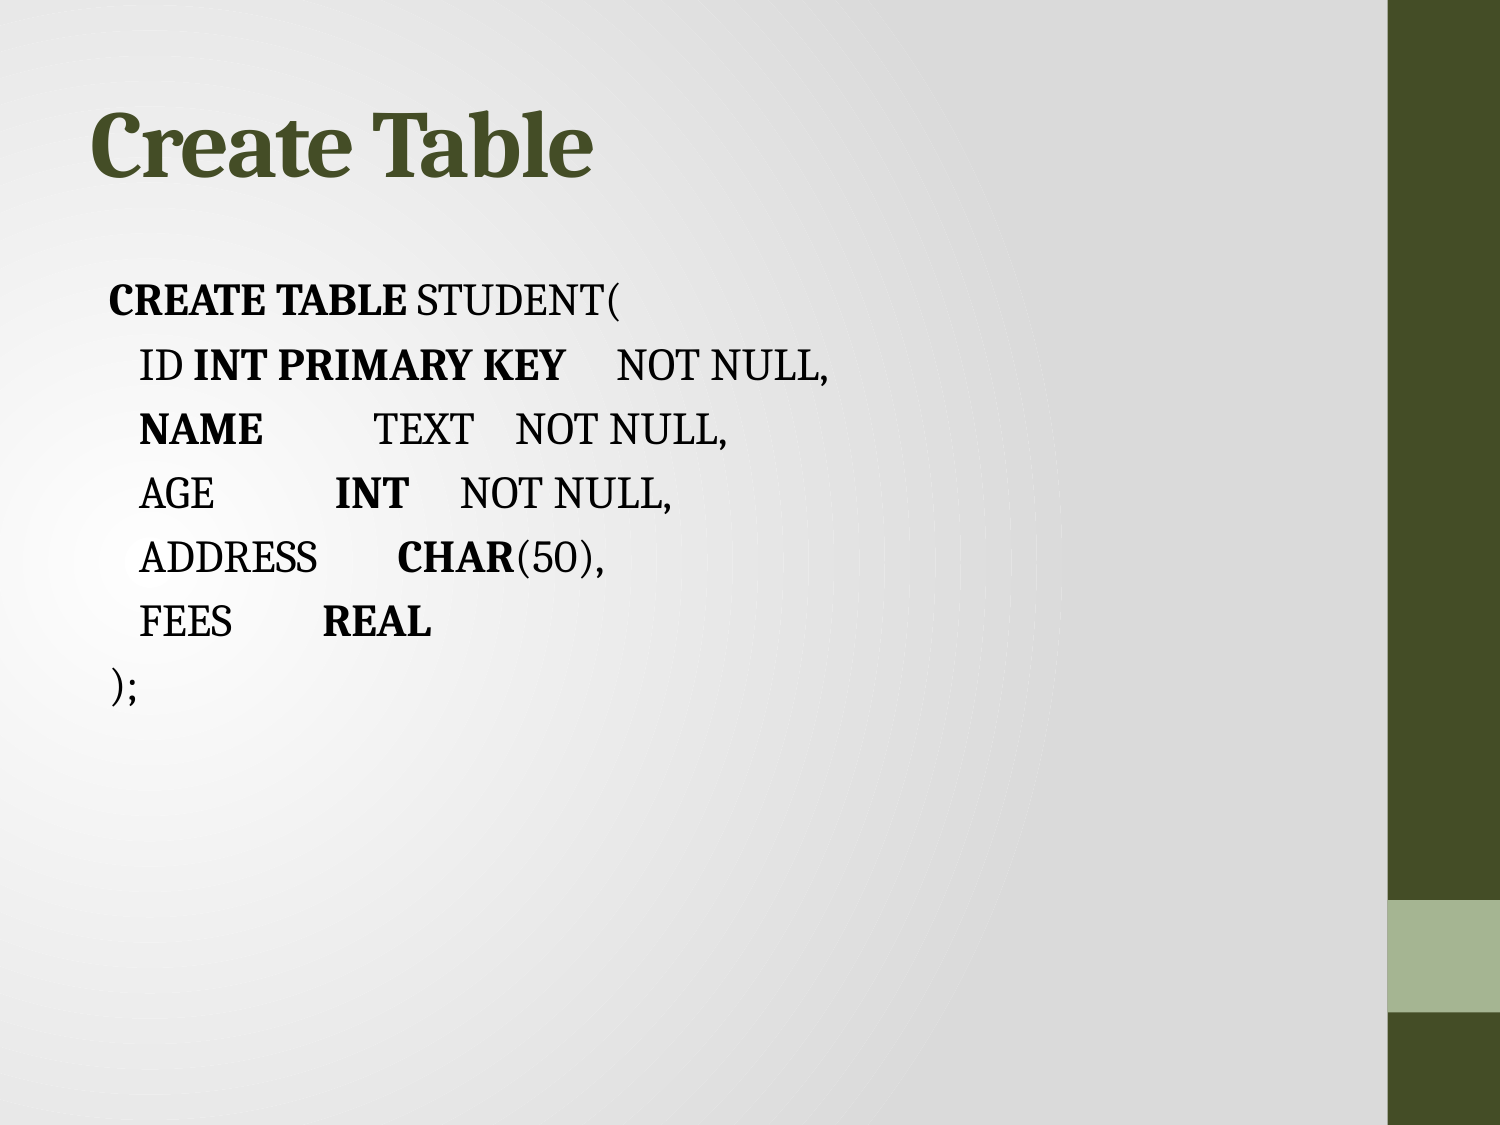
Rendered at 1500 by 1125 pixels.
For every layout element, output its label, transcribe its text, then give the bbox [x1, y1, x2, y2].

list CREATE TABLE STUDENT( ID INT PRIMARY KEY NOT NULL, NAME TEXT NOT NULL, AGE INT NOT NULL, ADDRESS CHAR(50), FEES REAL ); [75, 262, 1325, 1050]
title Create Table [75, 45, 1325, 233]
